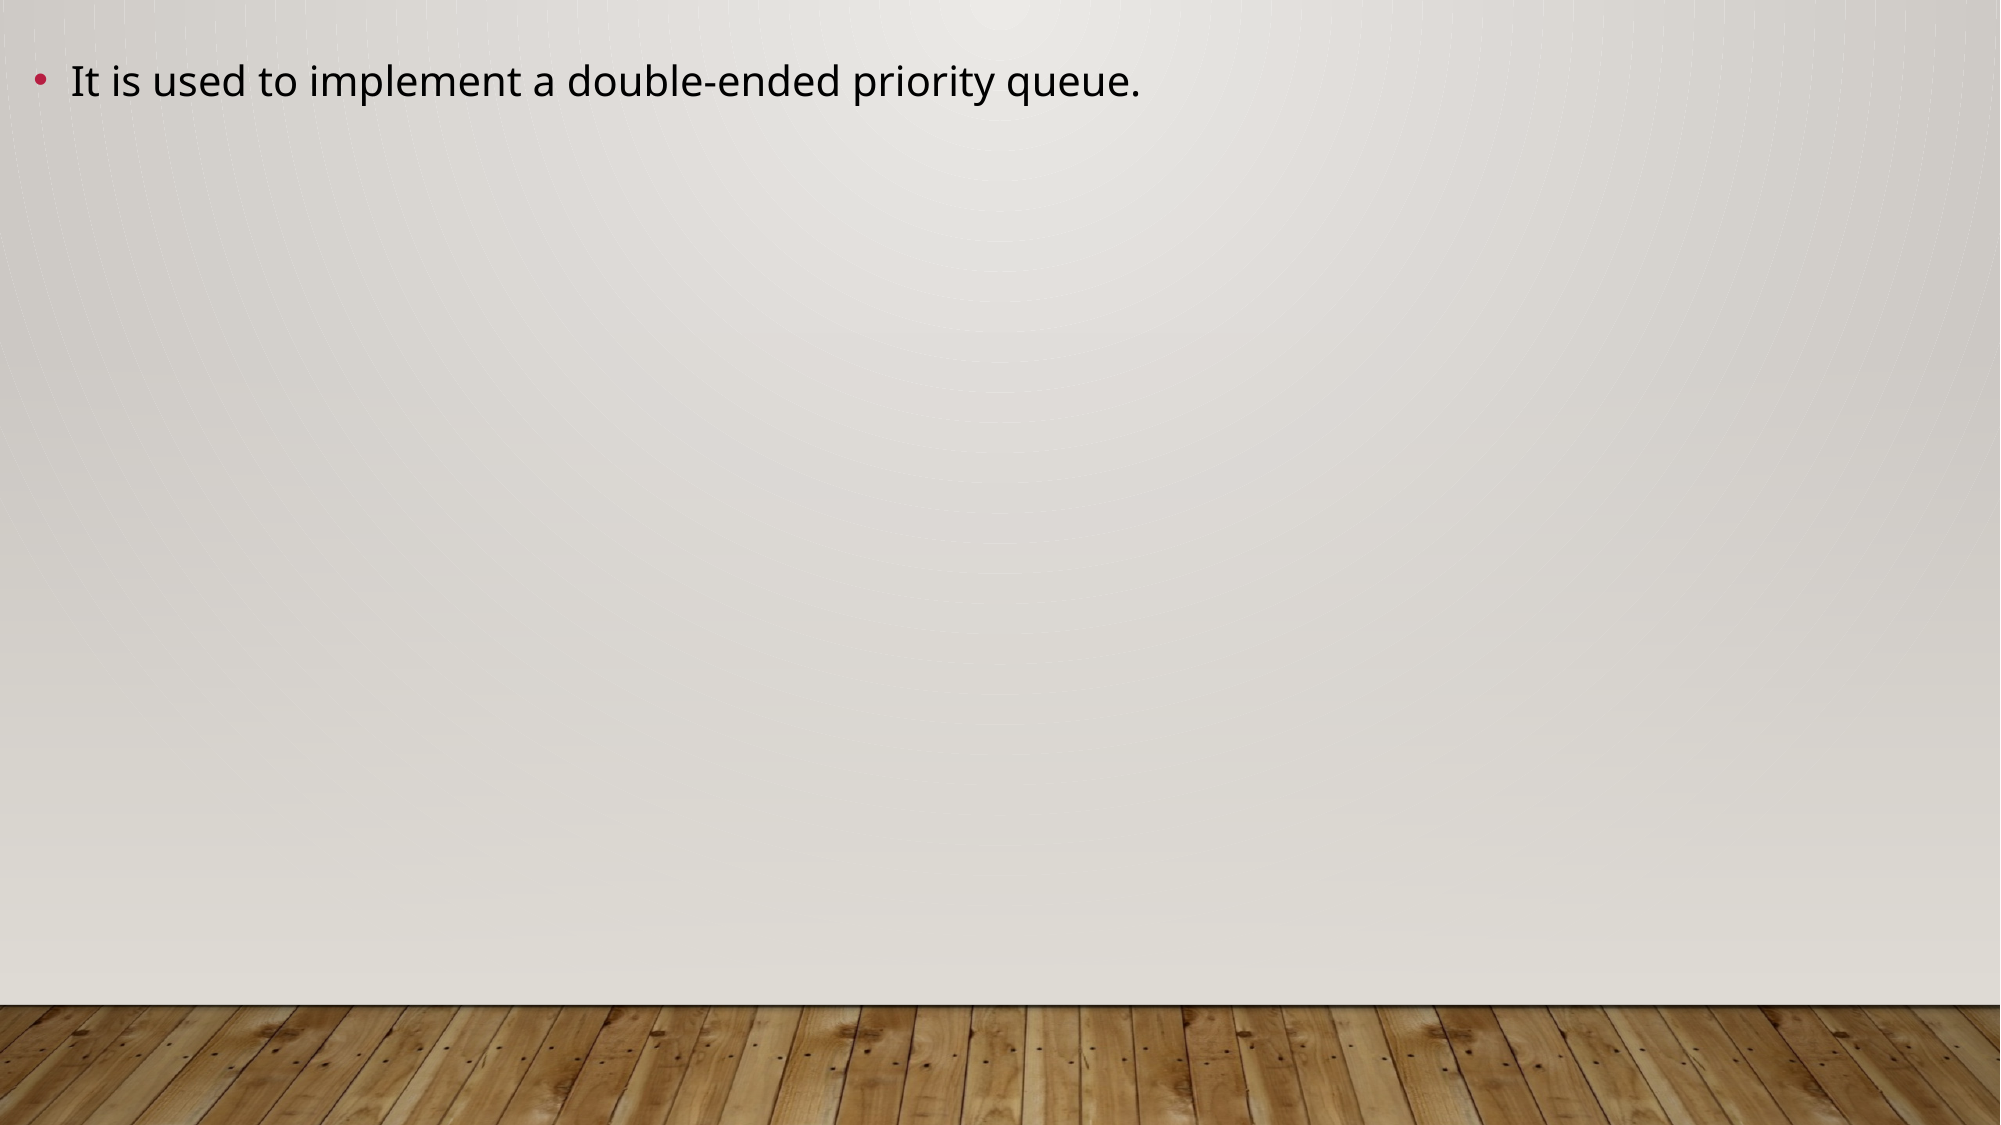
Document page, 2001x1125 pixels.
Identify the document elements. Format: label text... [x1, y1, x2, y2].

picture [0, 1005, 2000, 1125]
list It is used to implement a double-ended priority queue. [18, 36, 1974, 974]
